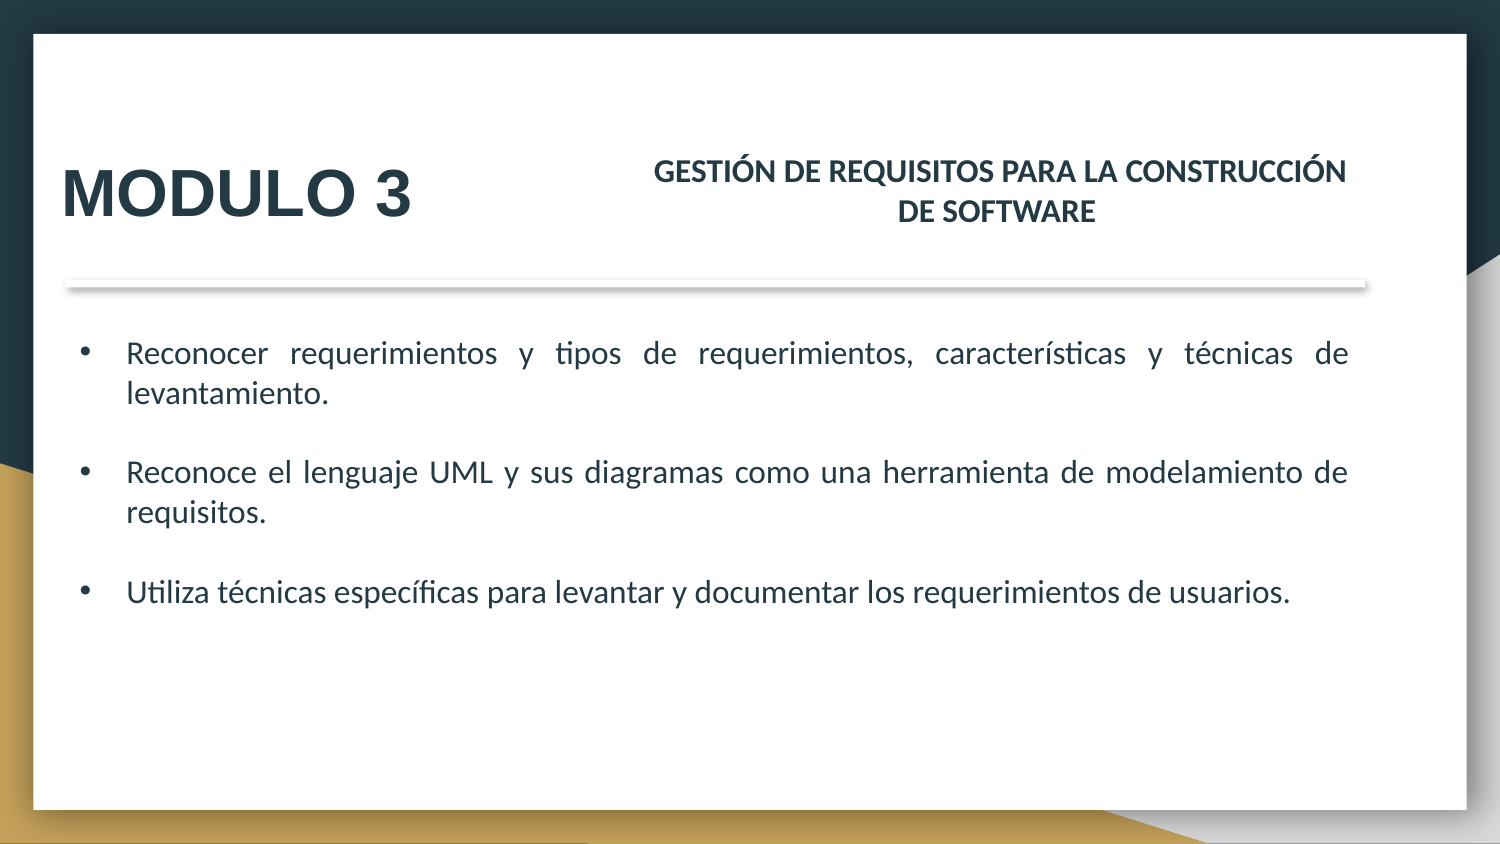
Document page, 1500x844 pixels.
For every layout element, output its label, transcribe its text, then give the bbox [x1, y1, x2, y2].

text_box Reconocer requerimientos y tipos de requerimientos, características y técnicas de levantamiento. Reconoce el lenguaje UML y sus diagramas como una herramienta de modelamiento de requisitos. Utiliza técnicas específicas para levantar y documentar los requerimientos de usuarios. [64, 323, 1366, 658]
text_box [63, 278, 1367, 289]
text_box MODULO 3 [46, 142, 589, 238]
text_box GESTIÓN DE REQUISITOS PARA LA CONSTRUCCIÓN DE SOFTWARE [636, 141, 1366, 236]
